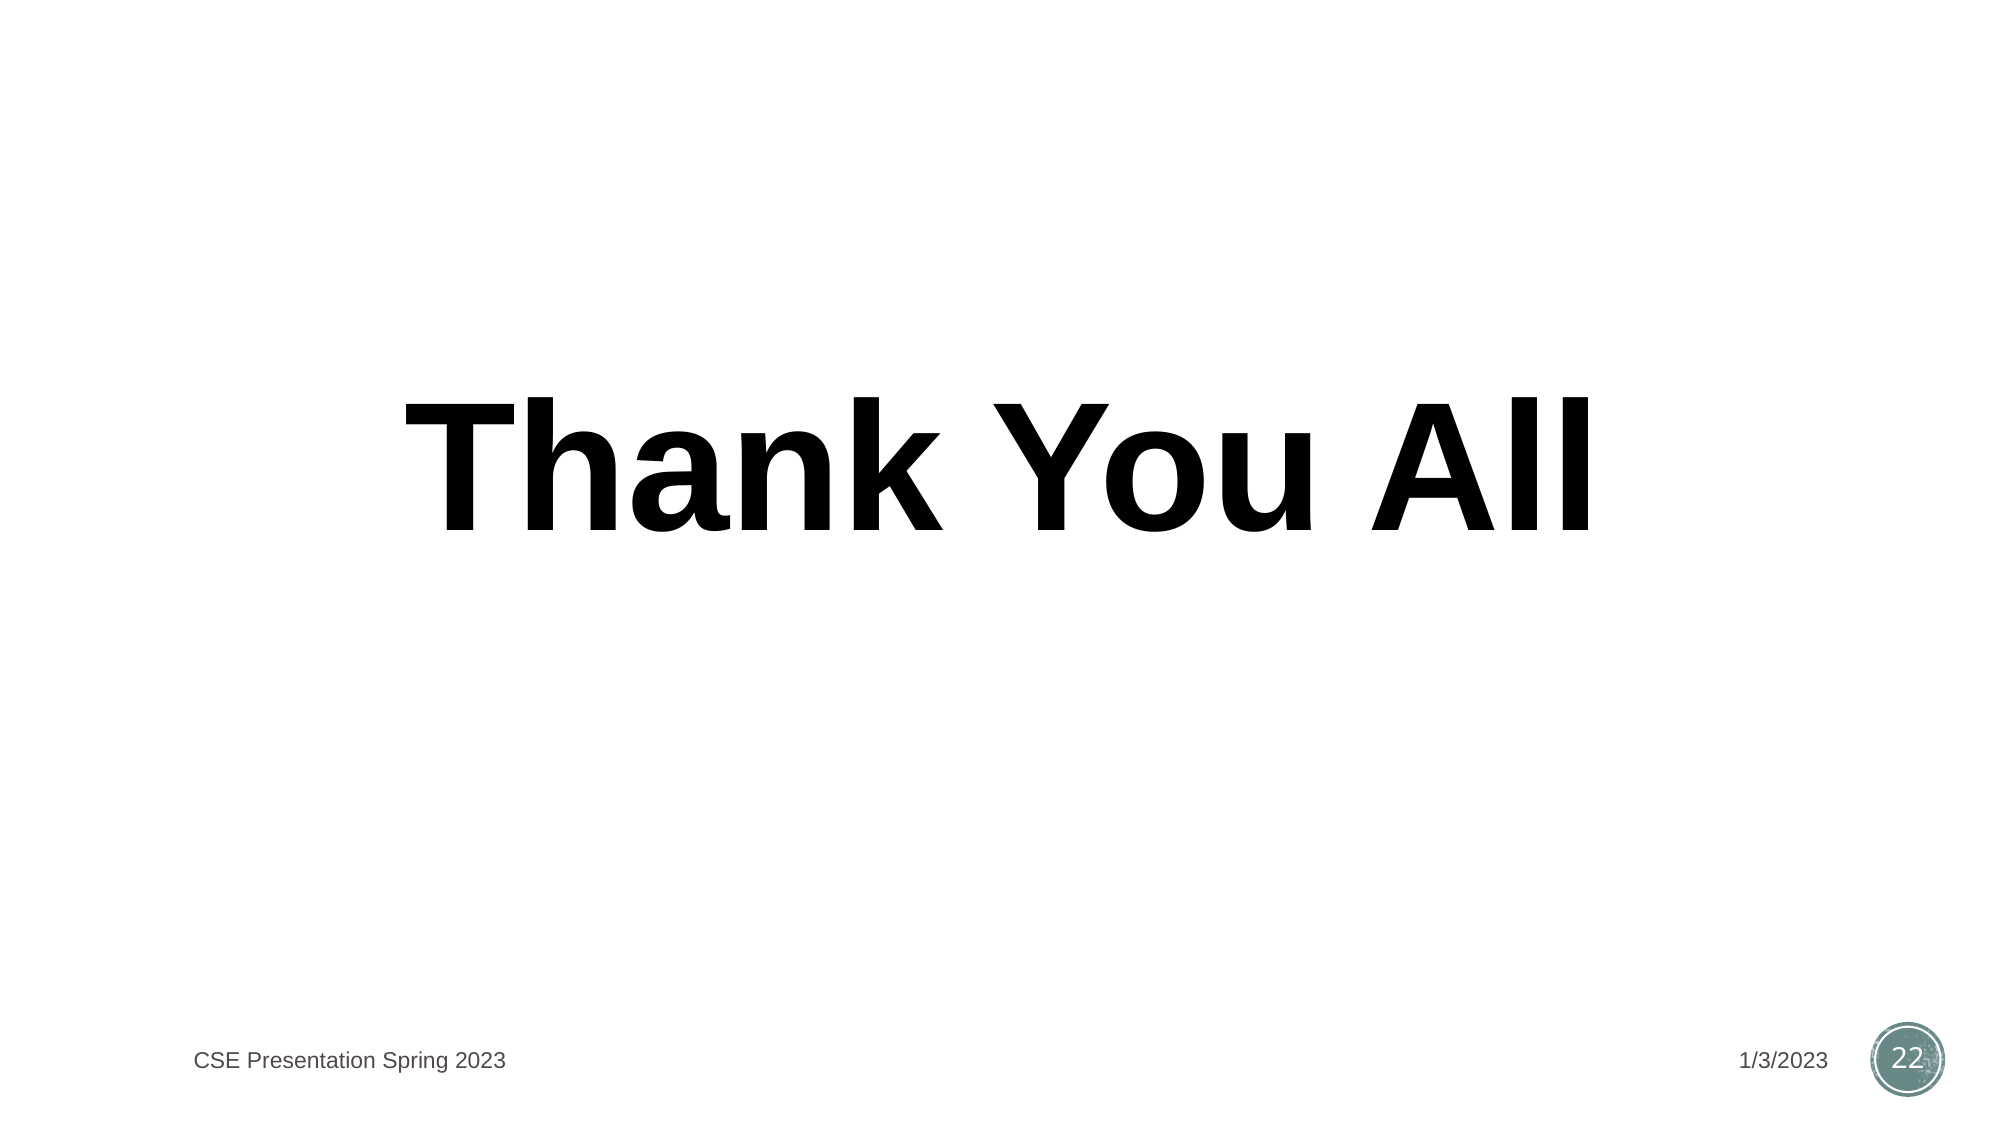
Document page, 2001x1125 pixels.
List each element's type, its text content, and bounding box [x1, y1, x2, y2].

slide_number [1306, 1028, 1844, 1089]
picture [1887, 1021, 1929, 1028]
footer CSE Presentation Spring 2023 [178, 1028, 1217, 1089]
slide_number ‹#› [1855, 1028, 1961, 1089]
picture [1884, 1089, 1931, 1097]
list Thank You All [178, 364, 1829, 1029]
